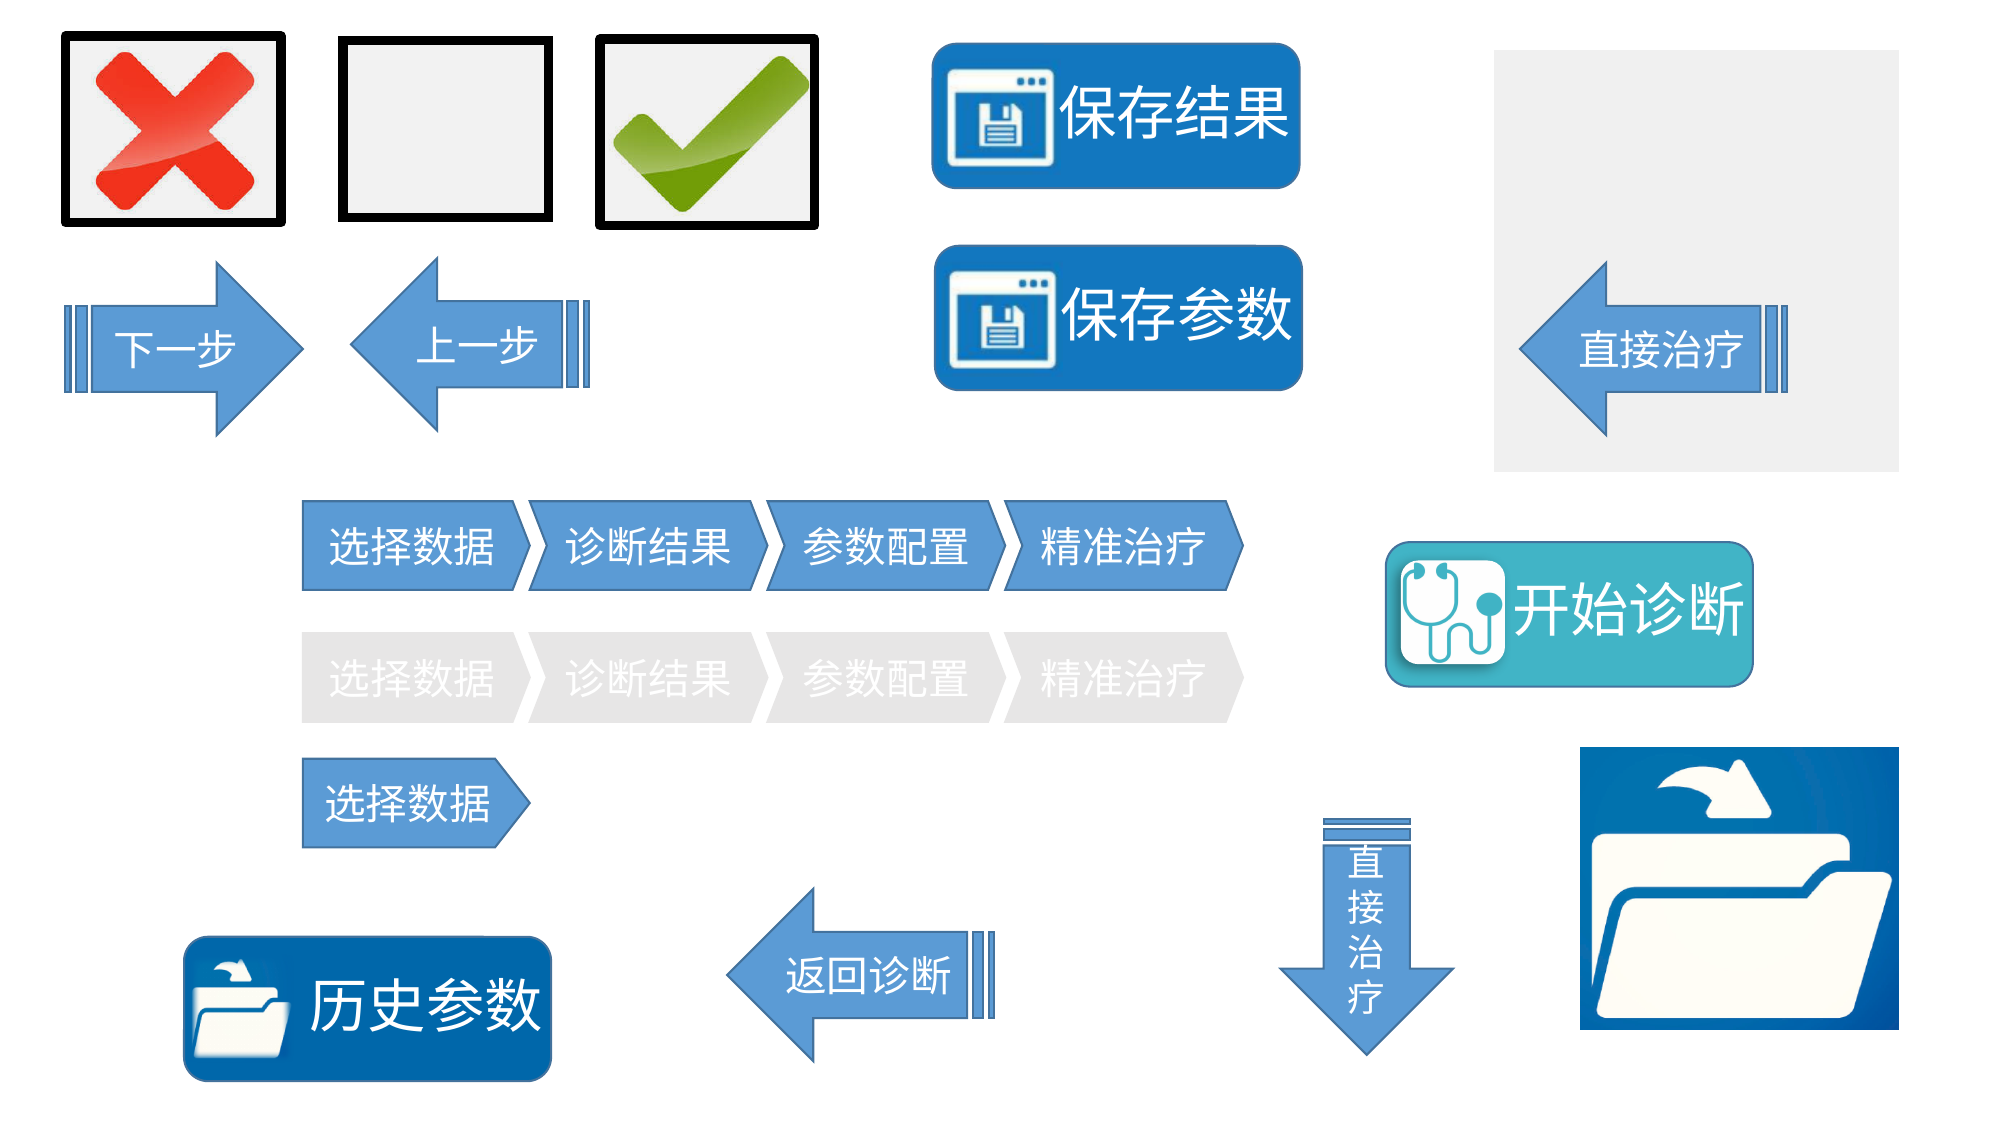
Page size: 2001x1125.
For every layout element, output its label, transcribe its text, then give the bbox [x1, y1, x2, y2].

text_box 下一步 [64, 305, 72, 393]
text_box 选择数据 [301, 632, 531, 723]
text_box 下一步 [75, 305, 88, 393]
text_box 上一步 [583, 300, 590, 388]
text_box 下一步 [90, 260, 305, 438]
picture [1580, 747, 1899, 1030]
text_box 返回诊断 [972, 931, 984, 1019]
text_box [342, 40, 550, 219]
text_box 返回诊断 [725, 886, 969, 1064]
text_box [932, 43, 1308, 189]
text_box 返回诊断 [988, 931, 995, 1019]
text_box 选择数据 [301, 500, 531, 591]
text_box 选择数据 [301, 757, 532, 849]
text_box 直接治疗 [1323, 828, 1411, 841]
text_box 上一步 [349, 255, 564, 433]
picture [70, 40, 277, 218]
text_box 精准治疗 [1003, 500, 1245, 591]
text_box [1385, 542, 1762, 687]
text_box 诊断结果 [528, 500, 769, 591]
text_box 参数配置 [765, 632, 1007, 723]
text_box 精准治疗 [1003, 632, 1245, 723]
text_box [183, 936, 560, 1082]
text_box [934, 245, 1311, 391]
text_box 上一步 [566, 300, 579, 388]
text_box 直接治疗 [1278, 844, 1456, 1057]
text_box 诊断结果 [528, 632, 769, 723]
text_box 直接治疗 [1323, 818, 1411, 825]
picture [604, 43, 810, 221]
text_box 参数配置 [765, 500, 1007, 591]
picture [1494, 50, 1899, 472]
